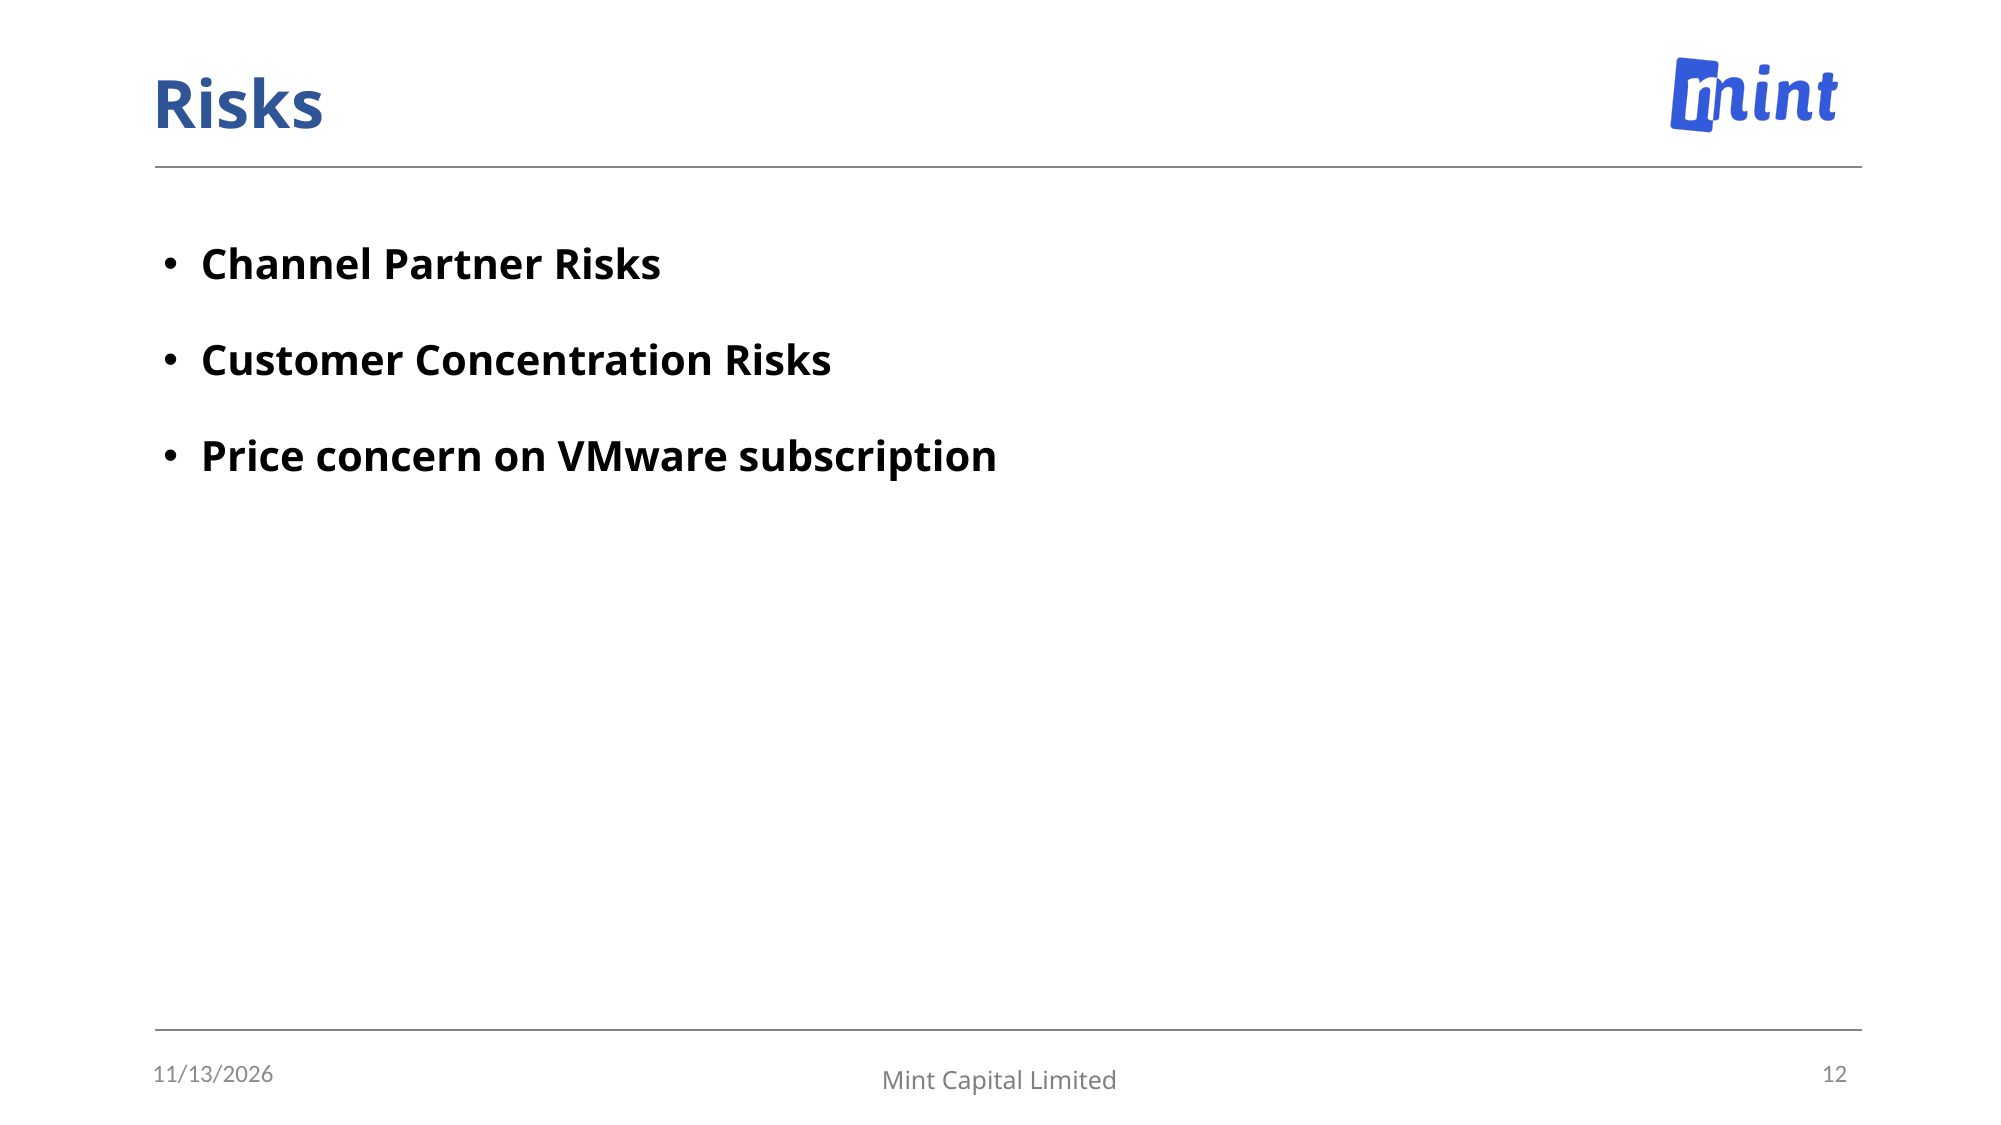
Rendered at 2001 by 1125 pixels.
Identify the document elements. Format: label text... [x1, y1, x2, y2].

list Channel Partner Risks Customer Concentration Risks Price concern on VMware subscription [148, 205, 1852, 920]
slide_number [137, 1042, 588, 1103]
title Risks [137, 0, 1863, 216]
slide_number 12 [1412, 1042, 1863, 1103]
